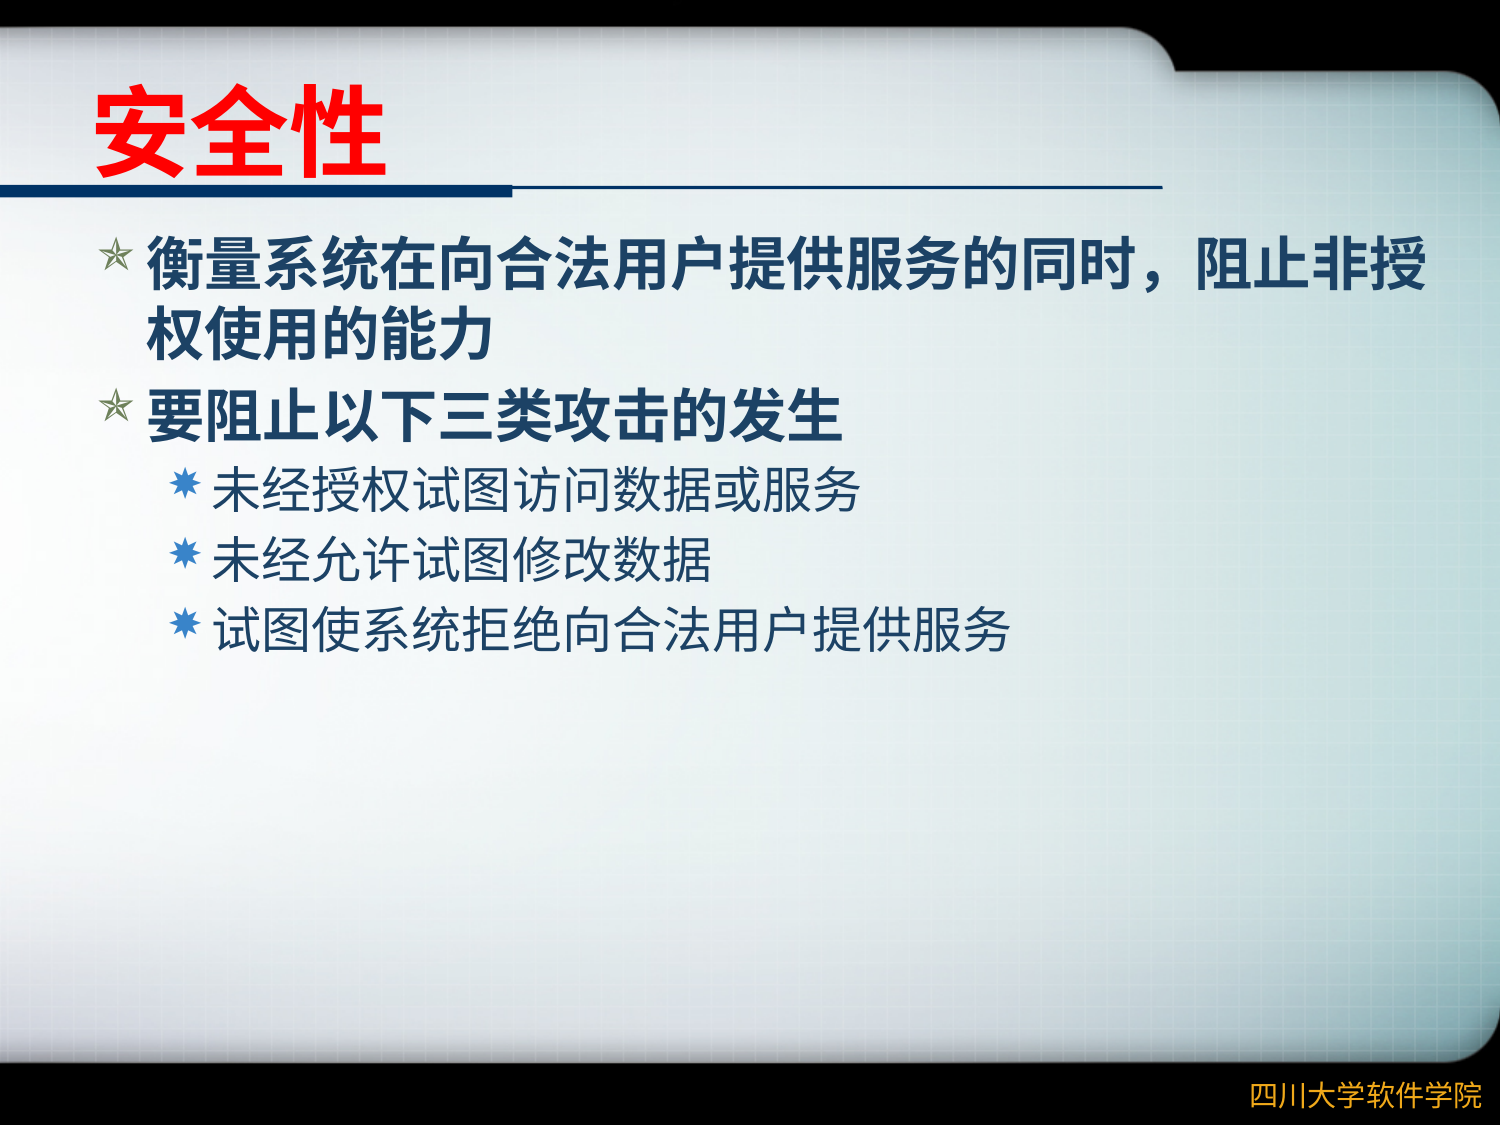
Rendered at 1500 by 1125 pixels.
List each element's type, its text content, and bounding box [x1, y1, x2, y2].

picture [0, 0, 1500, 1125]
title 安全性 [75, 78, 1447, 180]
list 衡量系统在向合法用户提供服务的同时，阻止非授权使用的能力 要阻止以下三类攻击的发生 未经授权试图访问数据或服务 未经允许试图修改数据 试图使系统拒绝向合法用户提供服务 [75, 219, 1447, 1059]
